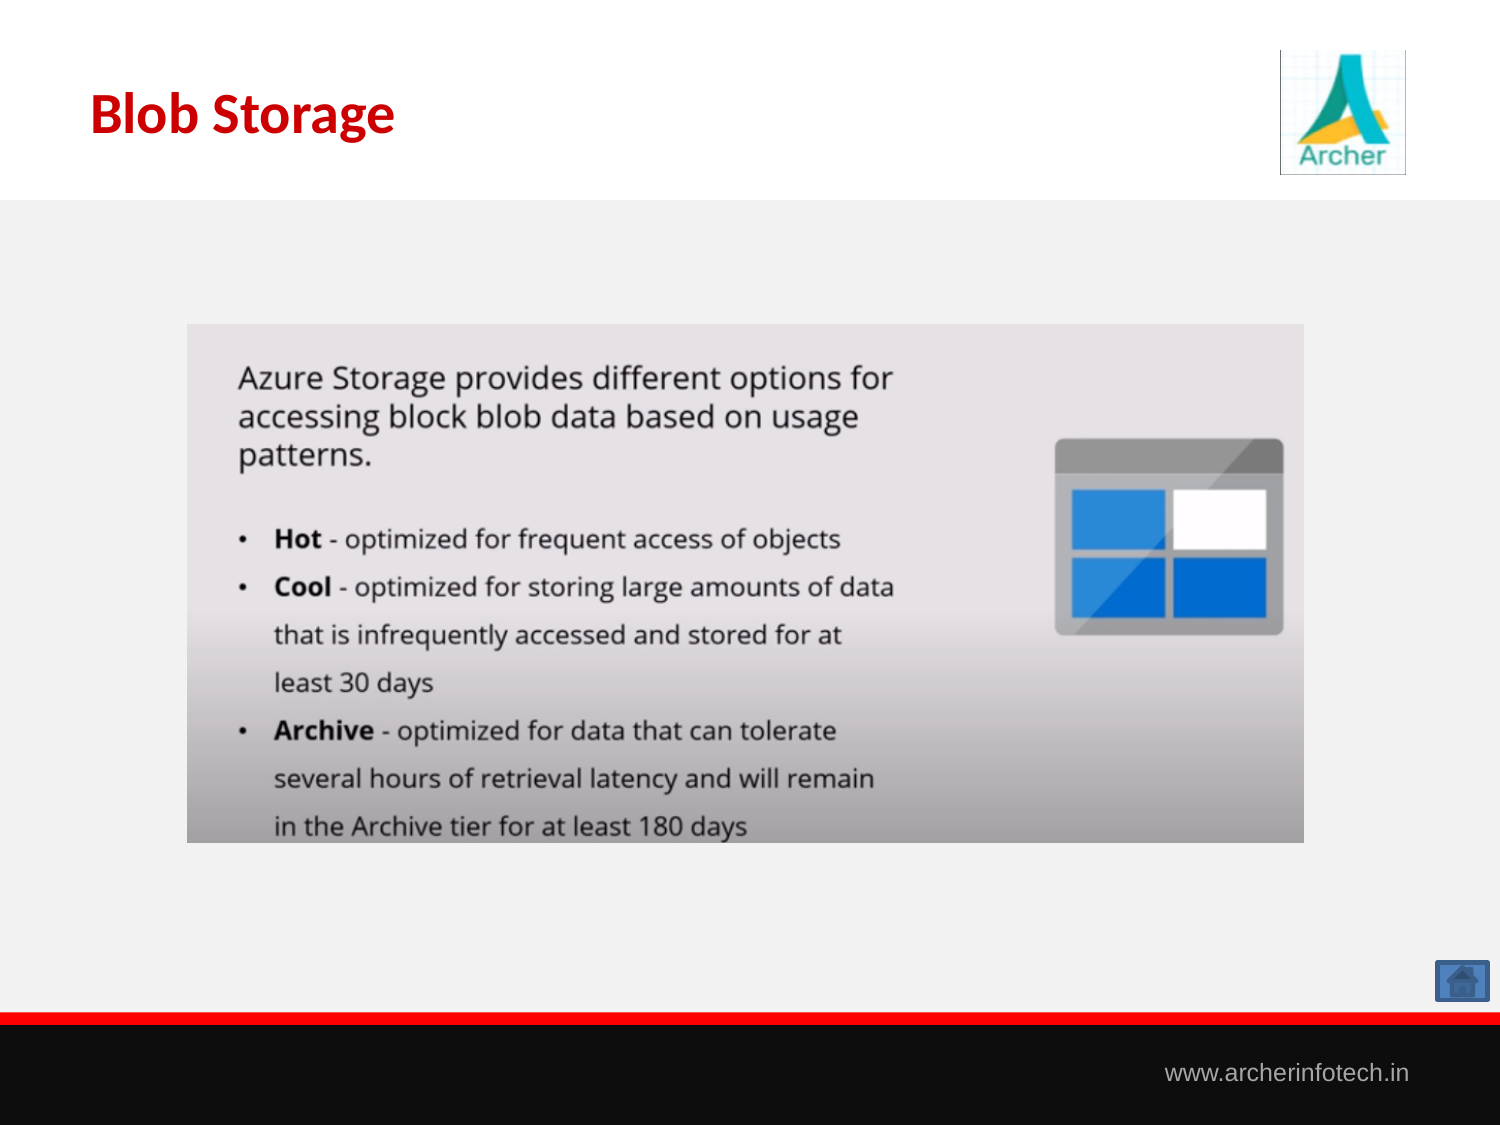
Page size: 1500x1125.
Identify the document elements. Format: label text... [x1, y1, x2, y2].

picture [187, 324, 1304, 843]
title Blob Storage [75, 45, 725, 175]
picture [1280, 50, 1406, 175]
text_box [1435, 960, 1490, 1002]
